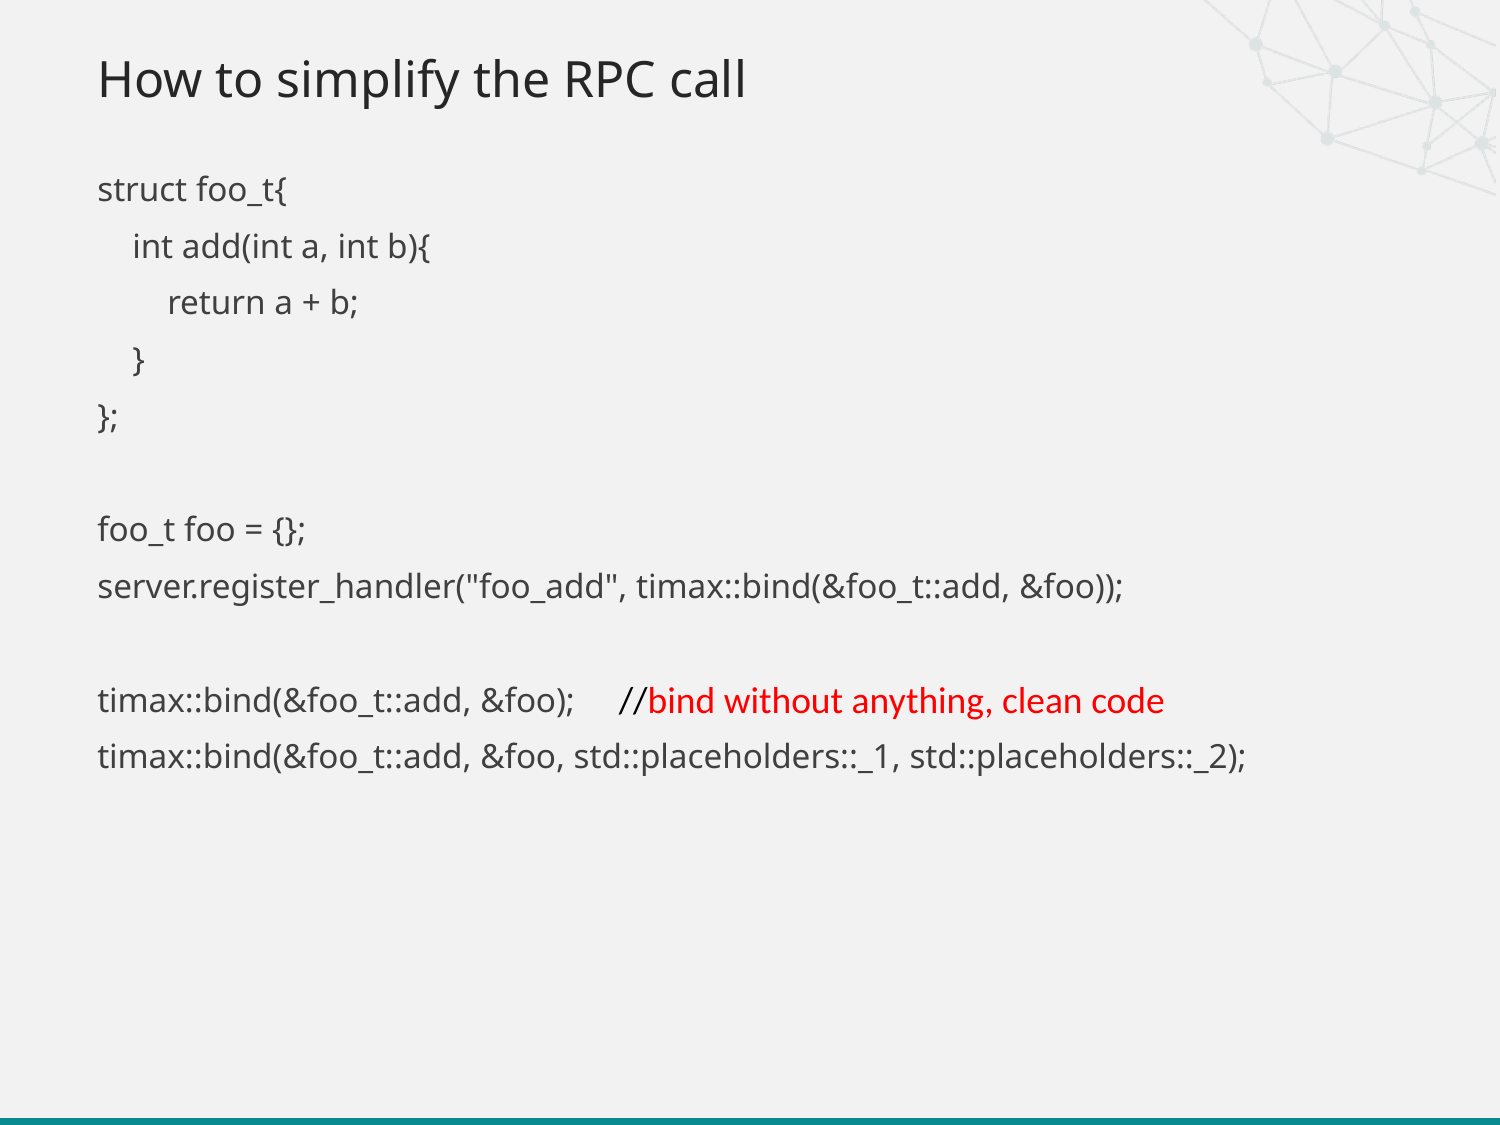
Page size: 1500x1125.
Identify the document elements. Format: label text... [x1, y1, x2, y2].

text_box //bind without anything, clean code [603, 668, 1181, 729]
title How to simplify the RPC call [82, 46, 1185, 117]
picture [0, 1118, 1500, 1125]
list struct foo_t{ int add(int a, int b){ return a + b; } }; foo_t foo = {}; server.register_handler("foo_add", timax::bind(&foo_t::add, &foo)); timax::bind(&foo_t::add, &foo); timax::bind(&foo_t::add, &foo, std::placeholders::_1, std::placeholders::_2); [82, 165, 1457, 1018]
